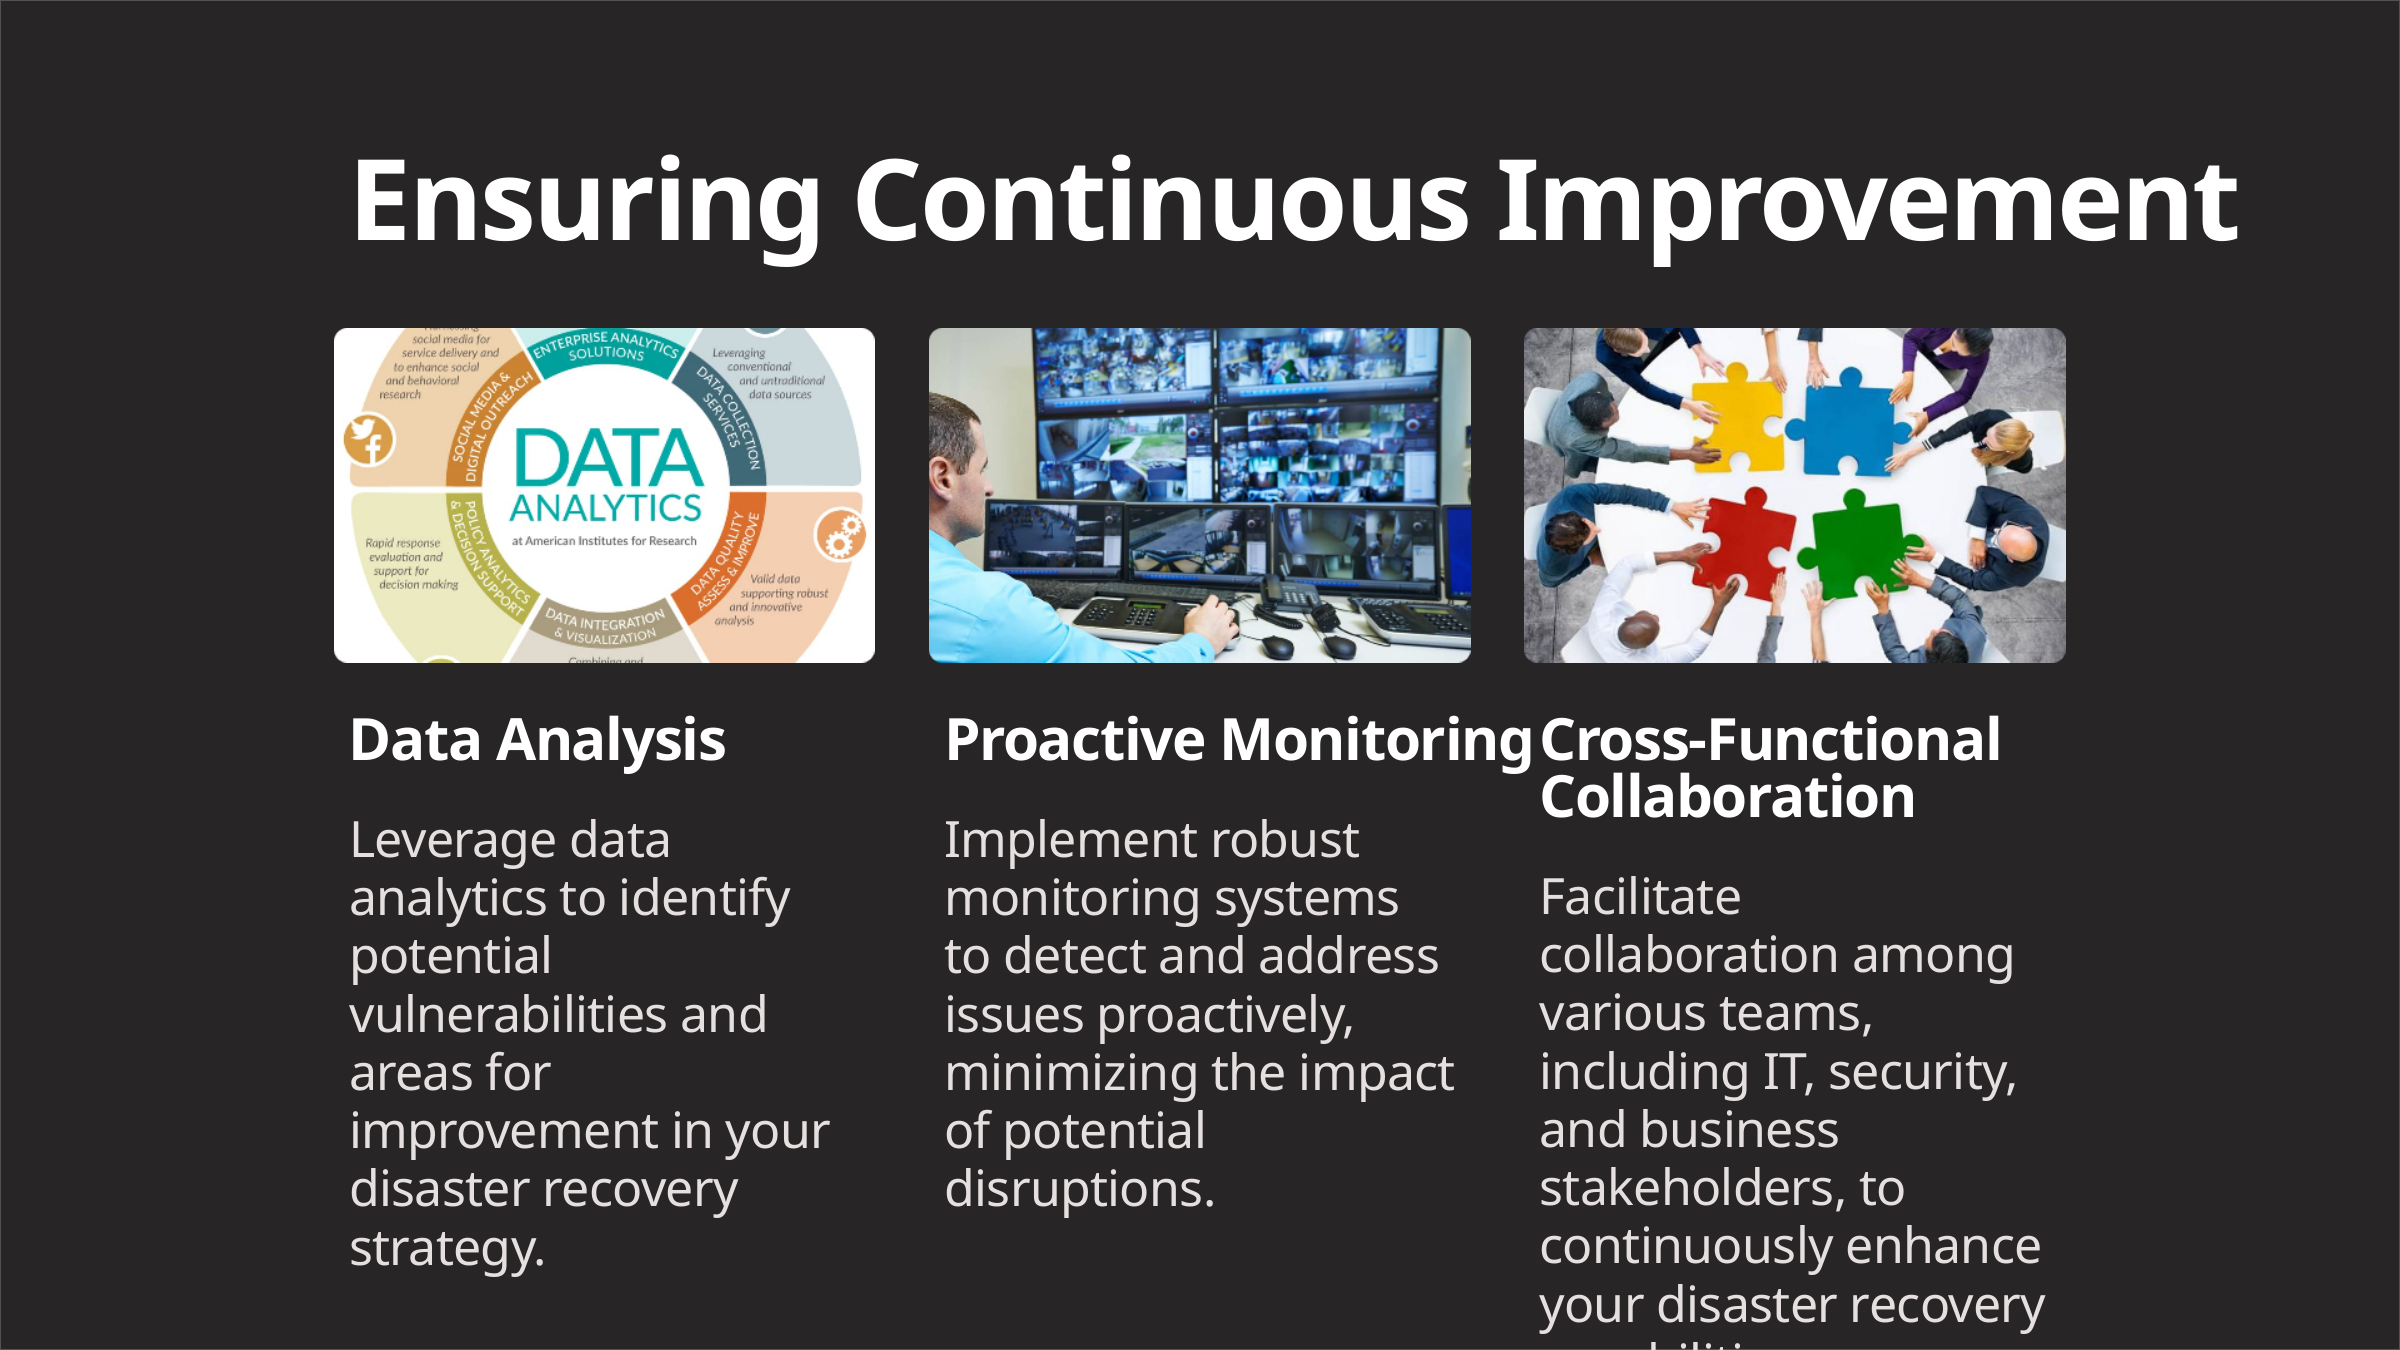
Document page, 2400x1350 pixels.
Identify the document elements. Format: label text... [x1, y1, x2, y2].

text_box [0, 0, 2400, 1350]
text_box Leverage data analytics to identify potential vulnerabilities and areas for improvement in your disaster recovery strategy. [334, 801, 875, 1035]
picture [334, 328, 875, 663]
text_box Implement robust monitoring systems to detect and address issues proactively, minimizing the impact of potential disruptions. [929, 801, 1471, 1093]
picture [1524, 328, 2066, 663]
text_box Ensuring Continuous Improvement [334, 141, 1799, 256]
text_box Proactive Monitoring [929, 708, 1364, 765]
picture [929, 328, 1471, 663]
text_box Data Analysis [334, 708, 699, 765]
text_box Cross-Functional Collaboration [1524, 708, 2066, 823]
text_box Facilitate collaboration among various teams, including IT, security, and business stakeholders, to continuously enhance your disaster recovery capabilities. [1524, 858, 2066, 1209]
